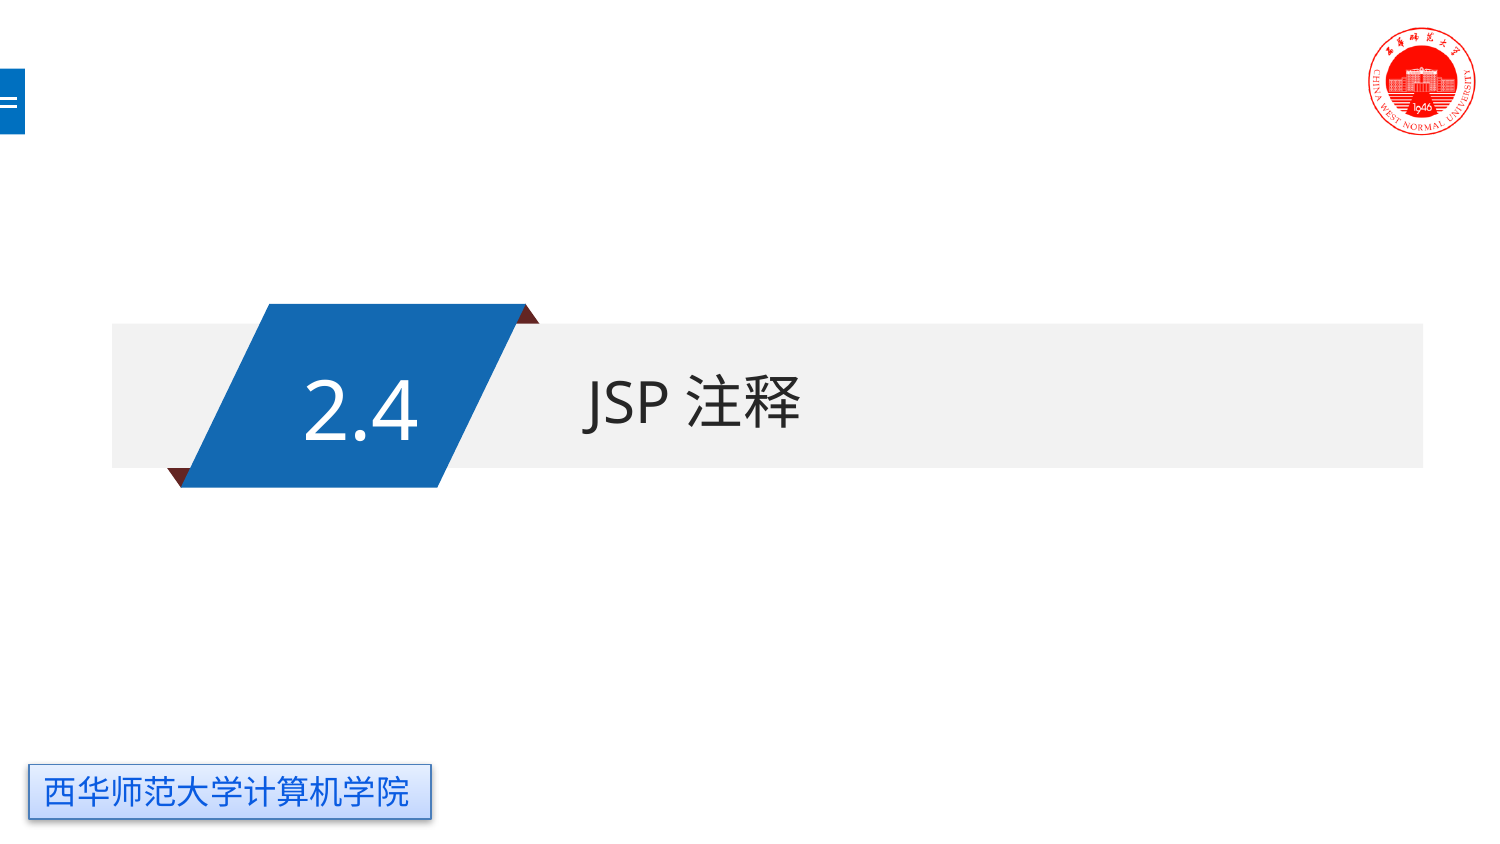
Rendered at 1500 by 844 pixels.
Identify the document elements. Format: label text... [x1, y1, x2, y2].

list 2.4 [287, 339, 443, 435]
list JSP注释 [572, 351, 1164, 446]
picture [1340, 0, 1500, 166]
